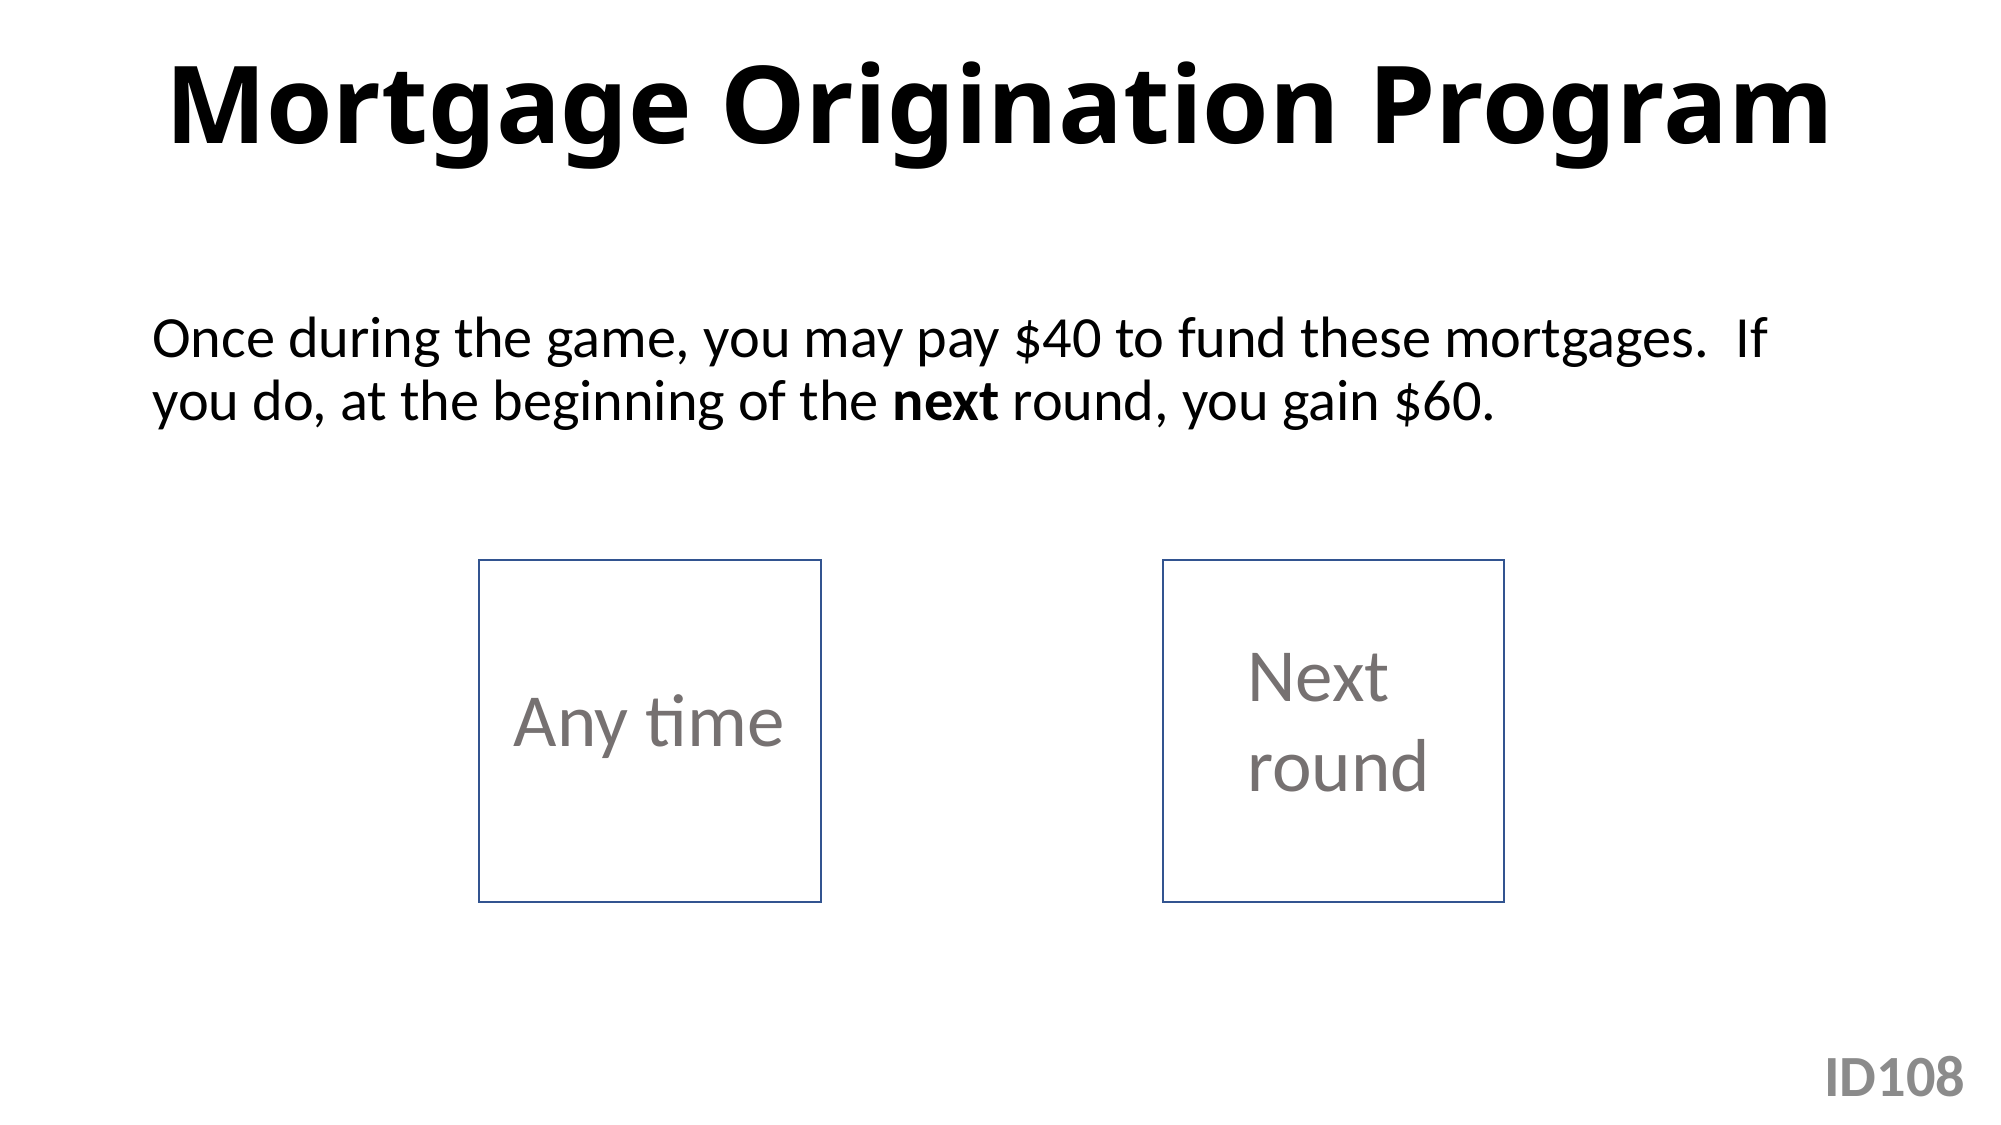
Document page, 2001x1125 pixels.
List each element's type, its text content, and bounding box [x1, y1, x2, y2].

text_box Next round [1232, 619, 1536, 814]
slide_number 108 [1530, 1042, 1981, 1103]
list Once during the game, you may pay $40 to fund these mortgages. If you do, at the beginning of the next round, you gain $60. [137, 299, 1863, 531]
title Mortgage Origination Program [137, 0, 1863, 218]
text_box Any time [498, 664, 802, 770]
text_box [478, 559, 822, 903]
text_box [1162, 559, 1505, 903]
